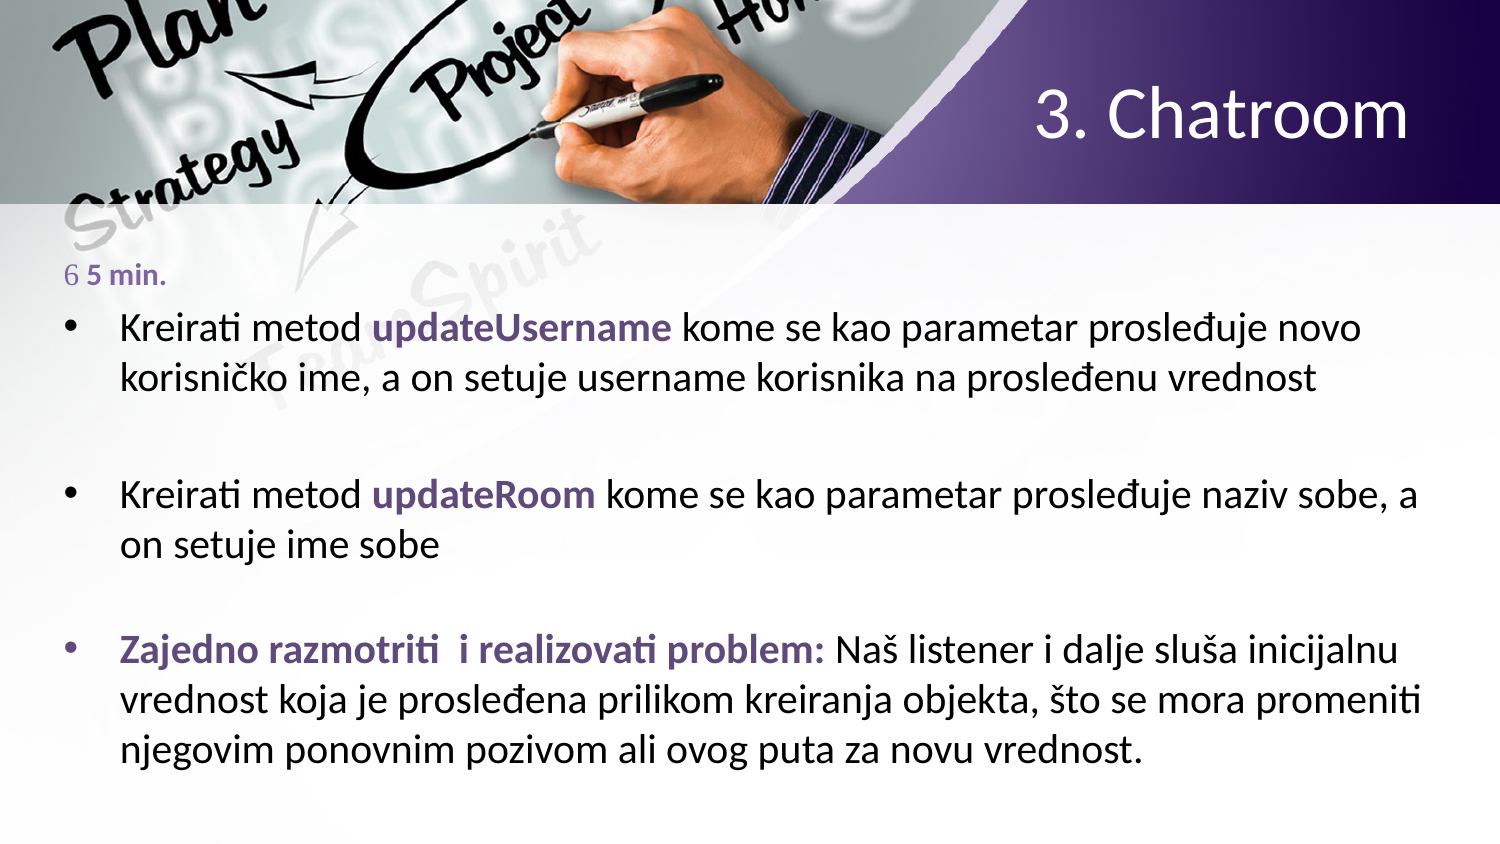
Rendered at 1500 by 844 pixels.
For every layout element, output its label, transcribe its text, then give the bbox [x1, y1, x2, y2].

title 3. Chatroom [73, 46, 1427, 172]
list  5 min. Kreirati metod updateUsername kome se kao parametar prosleđuje novo korisničko ime, a on setuje username korisnika na prosleđenu vrednost Kreirati metod updateRoom kome se kao parametar prosleđuje naziv sobe, a on setuje ime sobe Zajedno razmotriti i realizovati problem: Naš listener i dalje sluša inicijalnu vrednost koja je prosleđena prilikom kreiranja objekta, što se mora promeniti njegovim ponovnim pozivom ali ovog puta za novu vrednost. [48, 246, 1452, 798]
picture [0, 0, 1500, 844]
